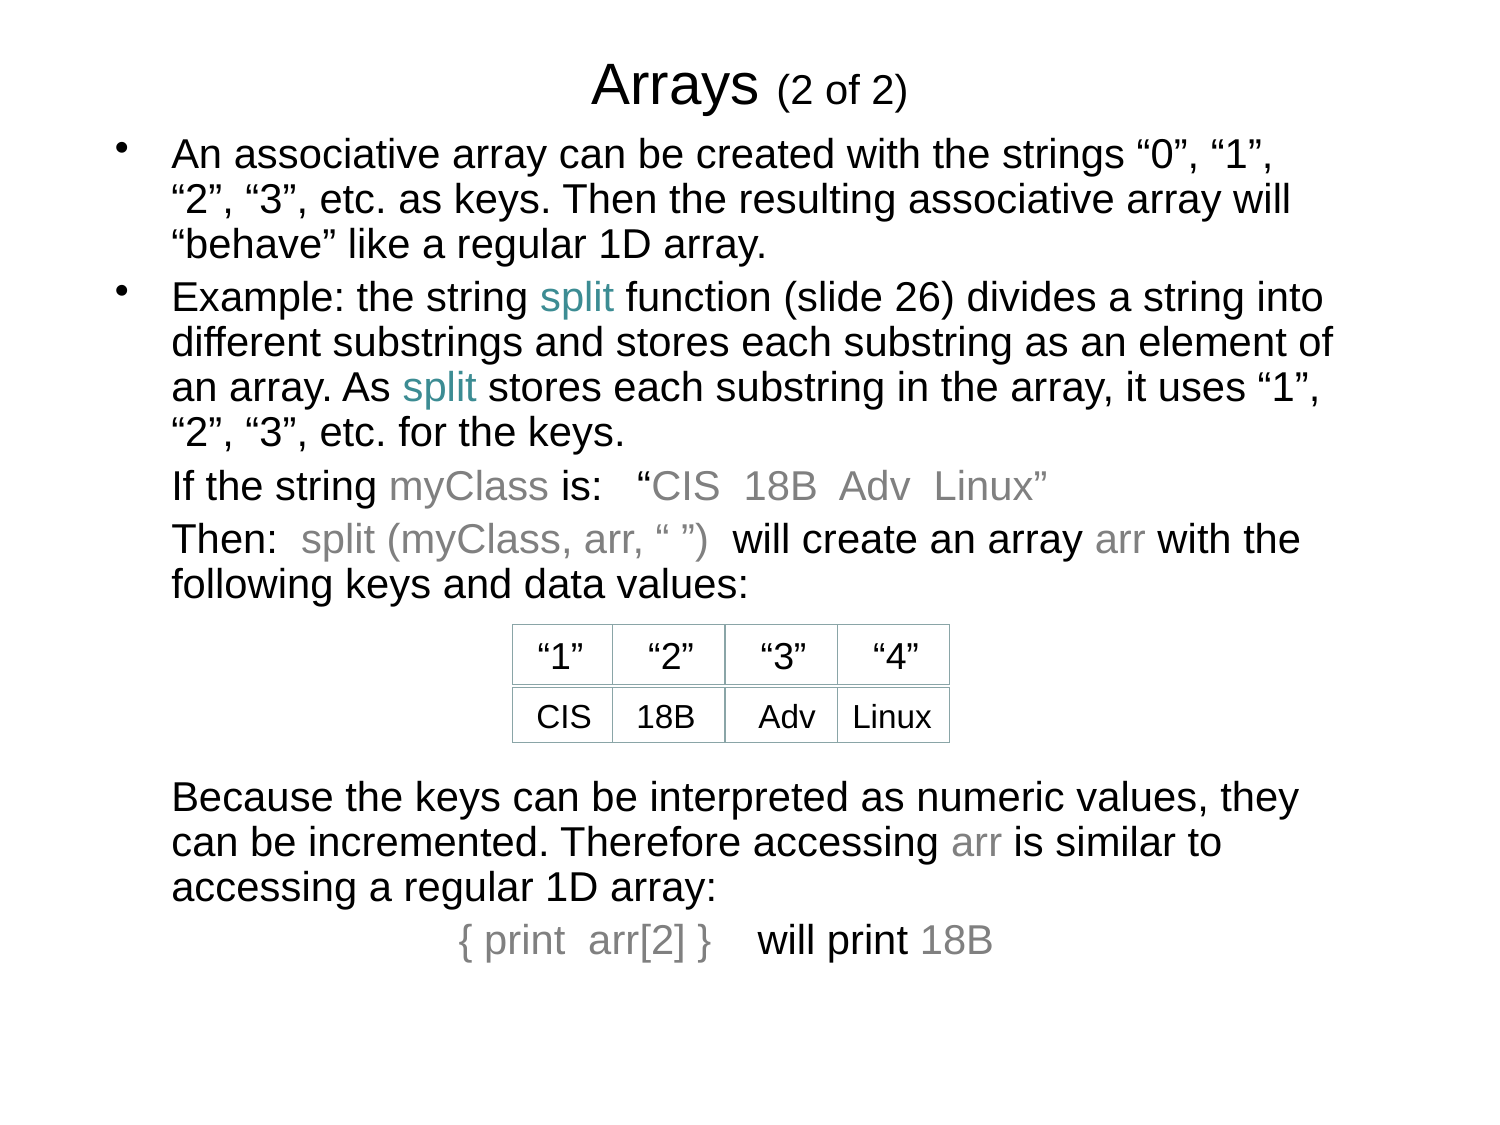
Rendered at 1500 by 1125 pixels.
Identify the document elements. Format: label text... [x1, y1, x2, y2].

title Arrays (2 of 2) [74, 37, 1426, 126]
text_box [512, 624, 951, 744]
list An associative array can be created with the strings “0”, “1”, “2”, “3”, etc. as keys. Then the resulting associative array will “behave” like a regular 1D array. Example: the string split function (slide 26) divides a string into different substrings and stores each substring as an element of an array. As split stores each substring in the array, it uses “1”, “2”, “3”, etc. for the keys. If the string myClass is: “CIS 18B Adv Linux” Then: split (myClass, arr, “ ”) will create an array arr with the following keys and data values: Because the keys can be interpreted as numeric values, they can be incremented. Therefore accessing arr is similar to accessing a regular 1D array: { print arr[2] } will print 18B [99, 124, 1363, 1063]
